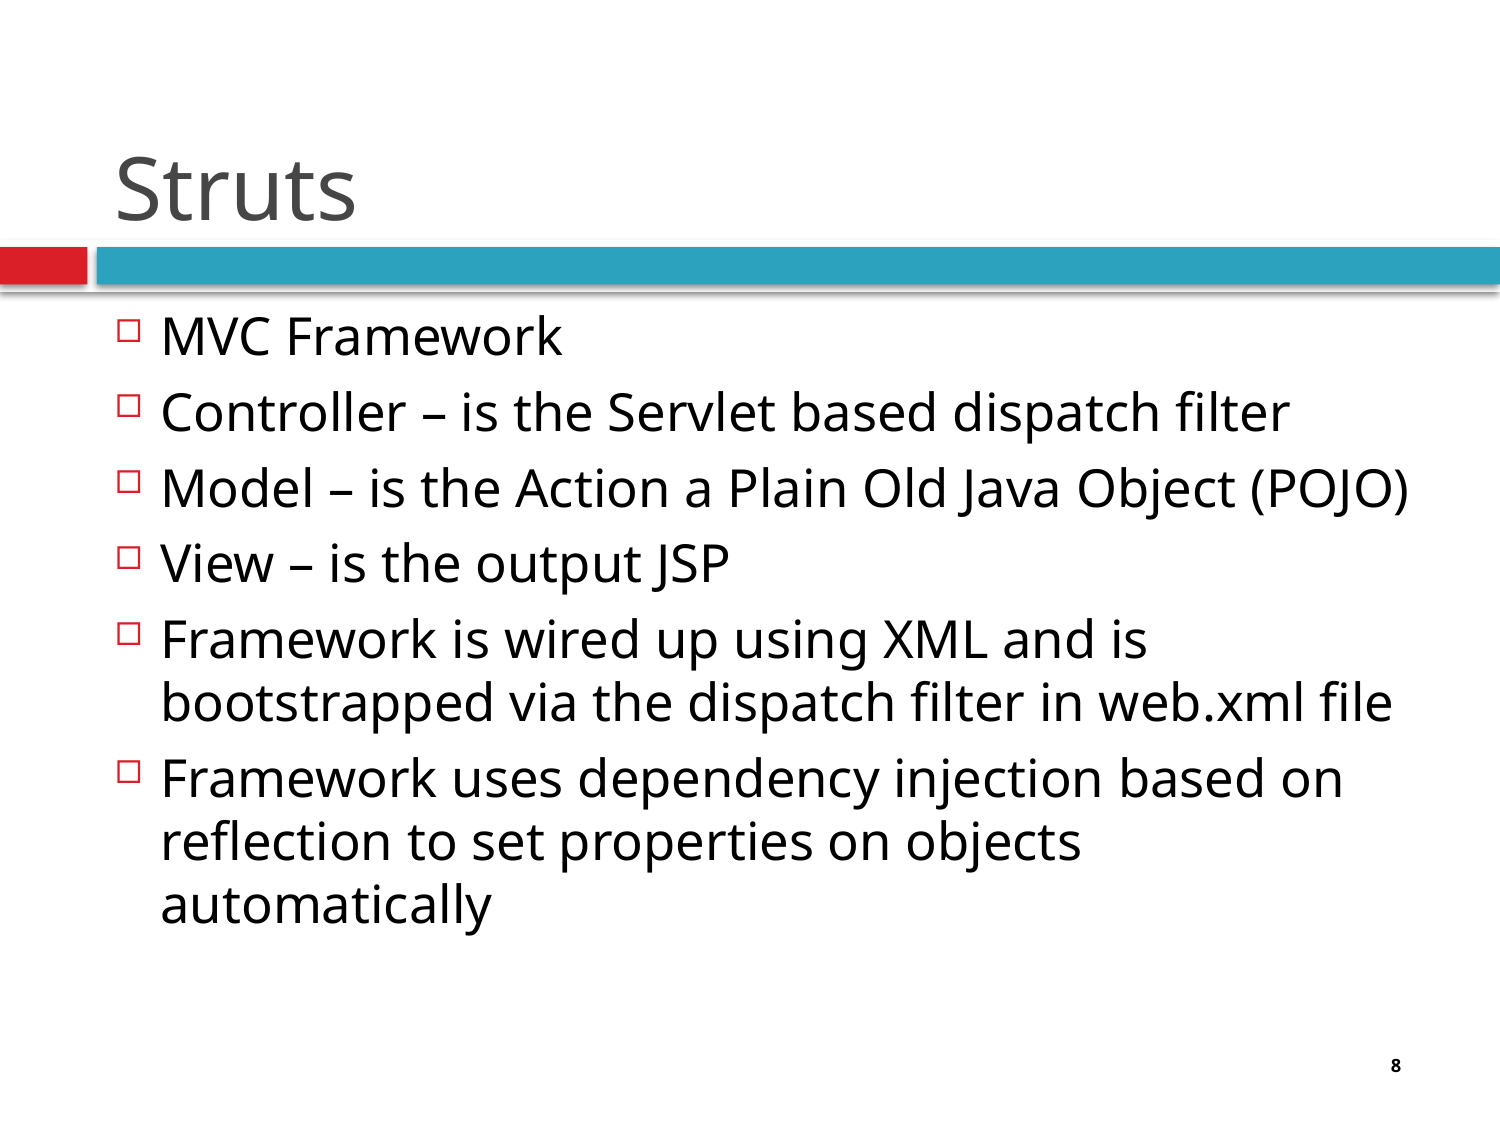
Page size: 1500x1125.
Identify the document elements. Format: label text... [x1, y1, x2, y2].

list MVC Framework Controller – is the Servlet based dispatch filter Model – is the Action a Plain Old Java Object (POJO) View – is the output JSP Framework is wired up using XML and is bootstrapped via the dispatch filter in web.xml file Framework uses dependency injection based on reflection to set properties on objects automatically [99, 295, 1438, 1013]
title Struts [99, 25, 1438, 246]
